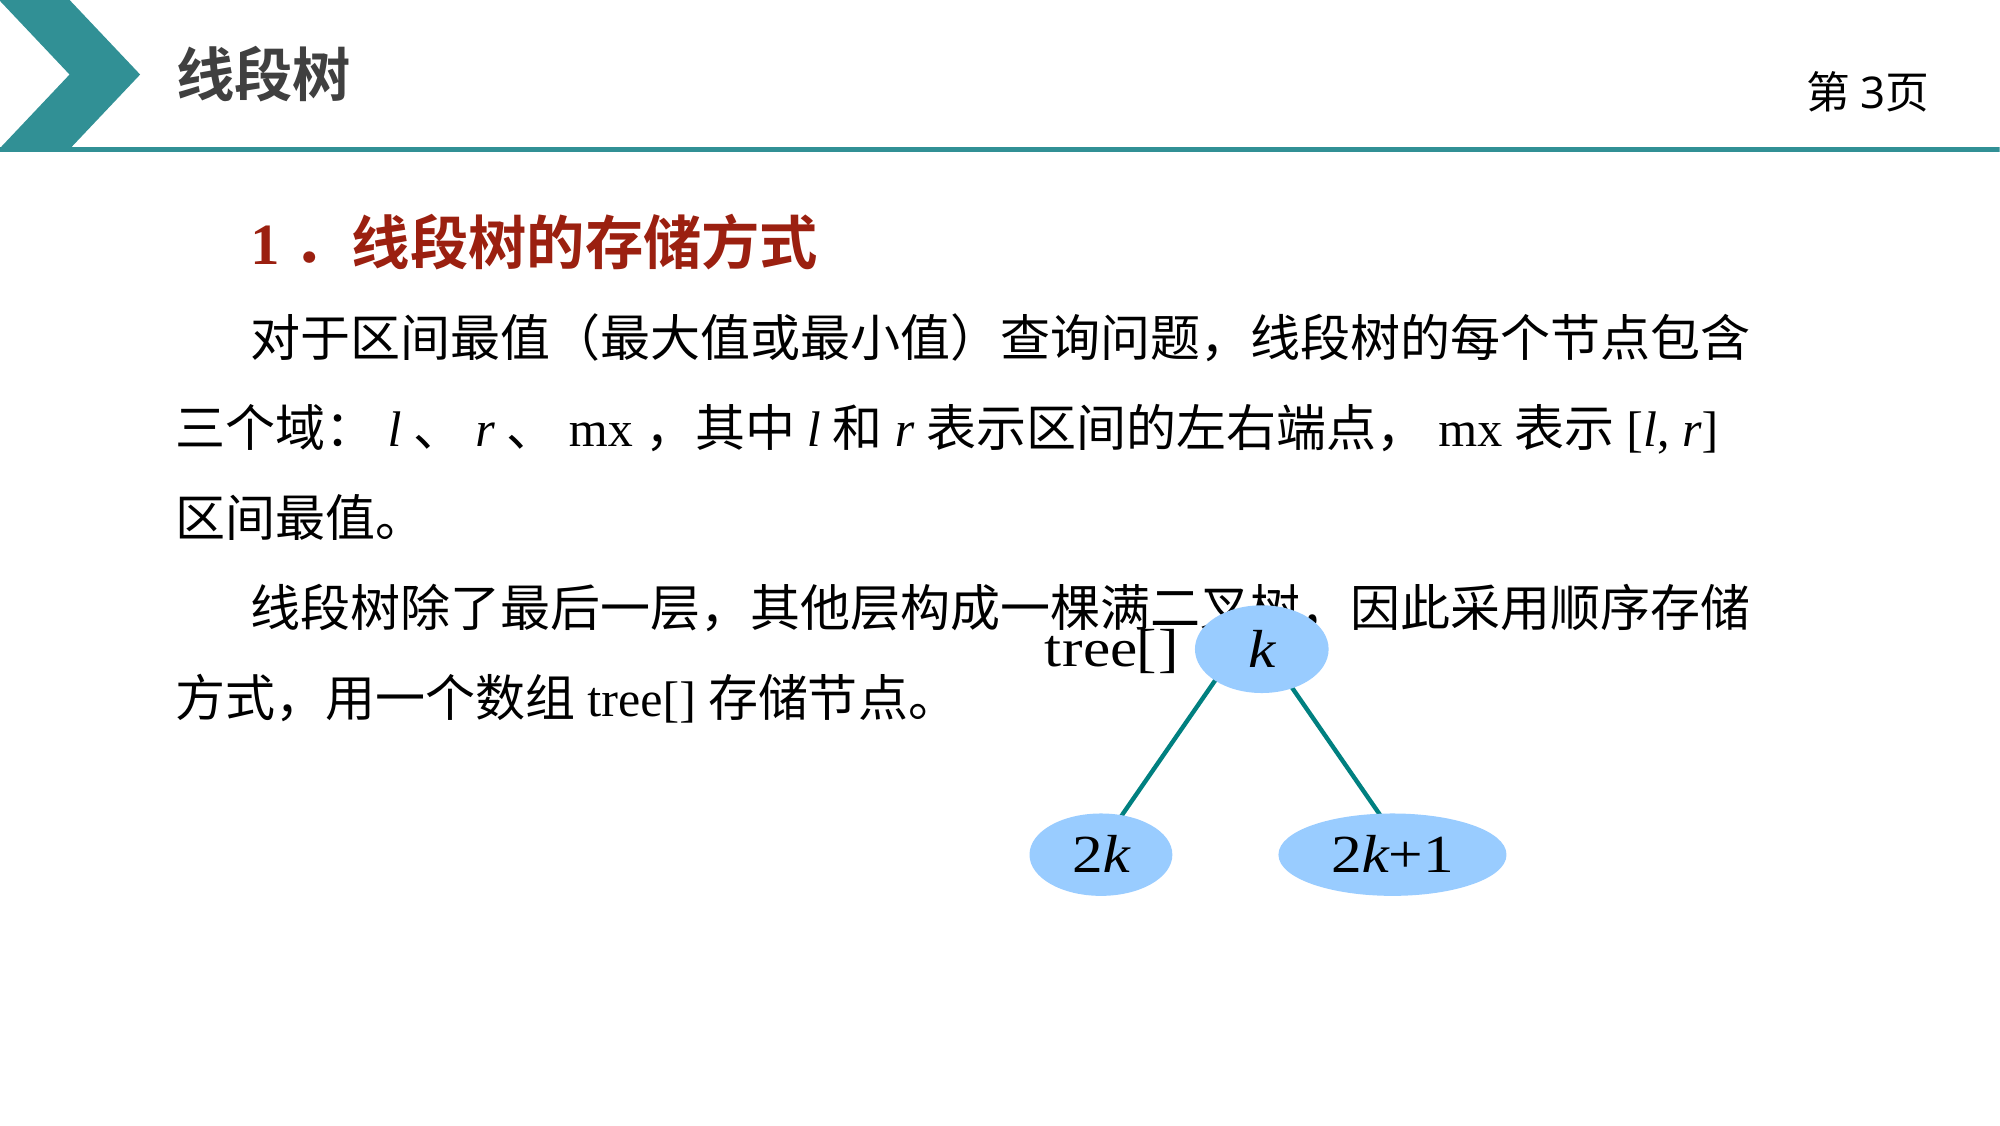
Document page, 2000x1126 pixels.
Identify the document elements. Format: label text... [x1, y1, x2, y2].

text_box [0, 0, 142, 148]
text_box 线段树 [161, 31, 658, 116]
picture [952, 597, 1509, 898]
text_box 1．线段树的存储方式 对于区间最值（最大值或最小值）查询问题，线段树的每个节点包含三个域：l、r、mx，其中l和r表示区间的左右端点，mx表示[l, r]区间最值。 线段树除了最后一层，其他层构成一棵满二叉树，因此采用顺序存储方式，用一个数组tree[]存储节点。 [160, 163, 1792, 734]
